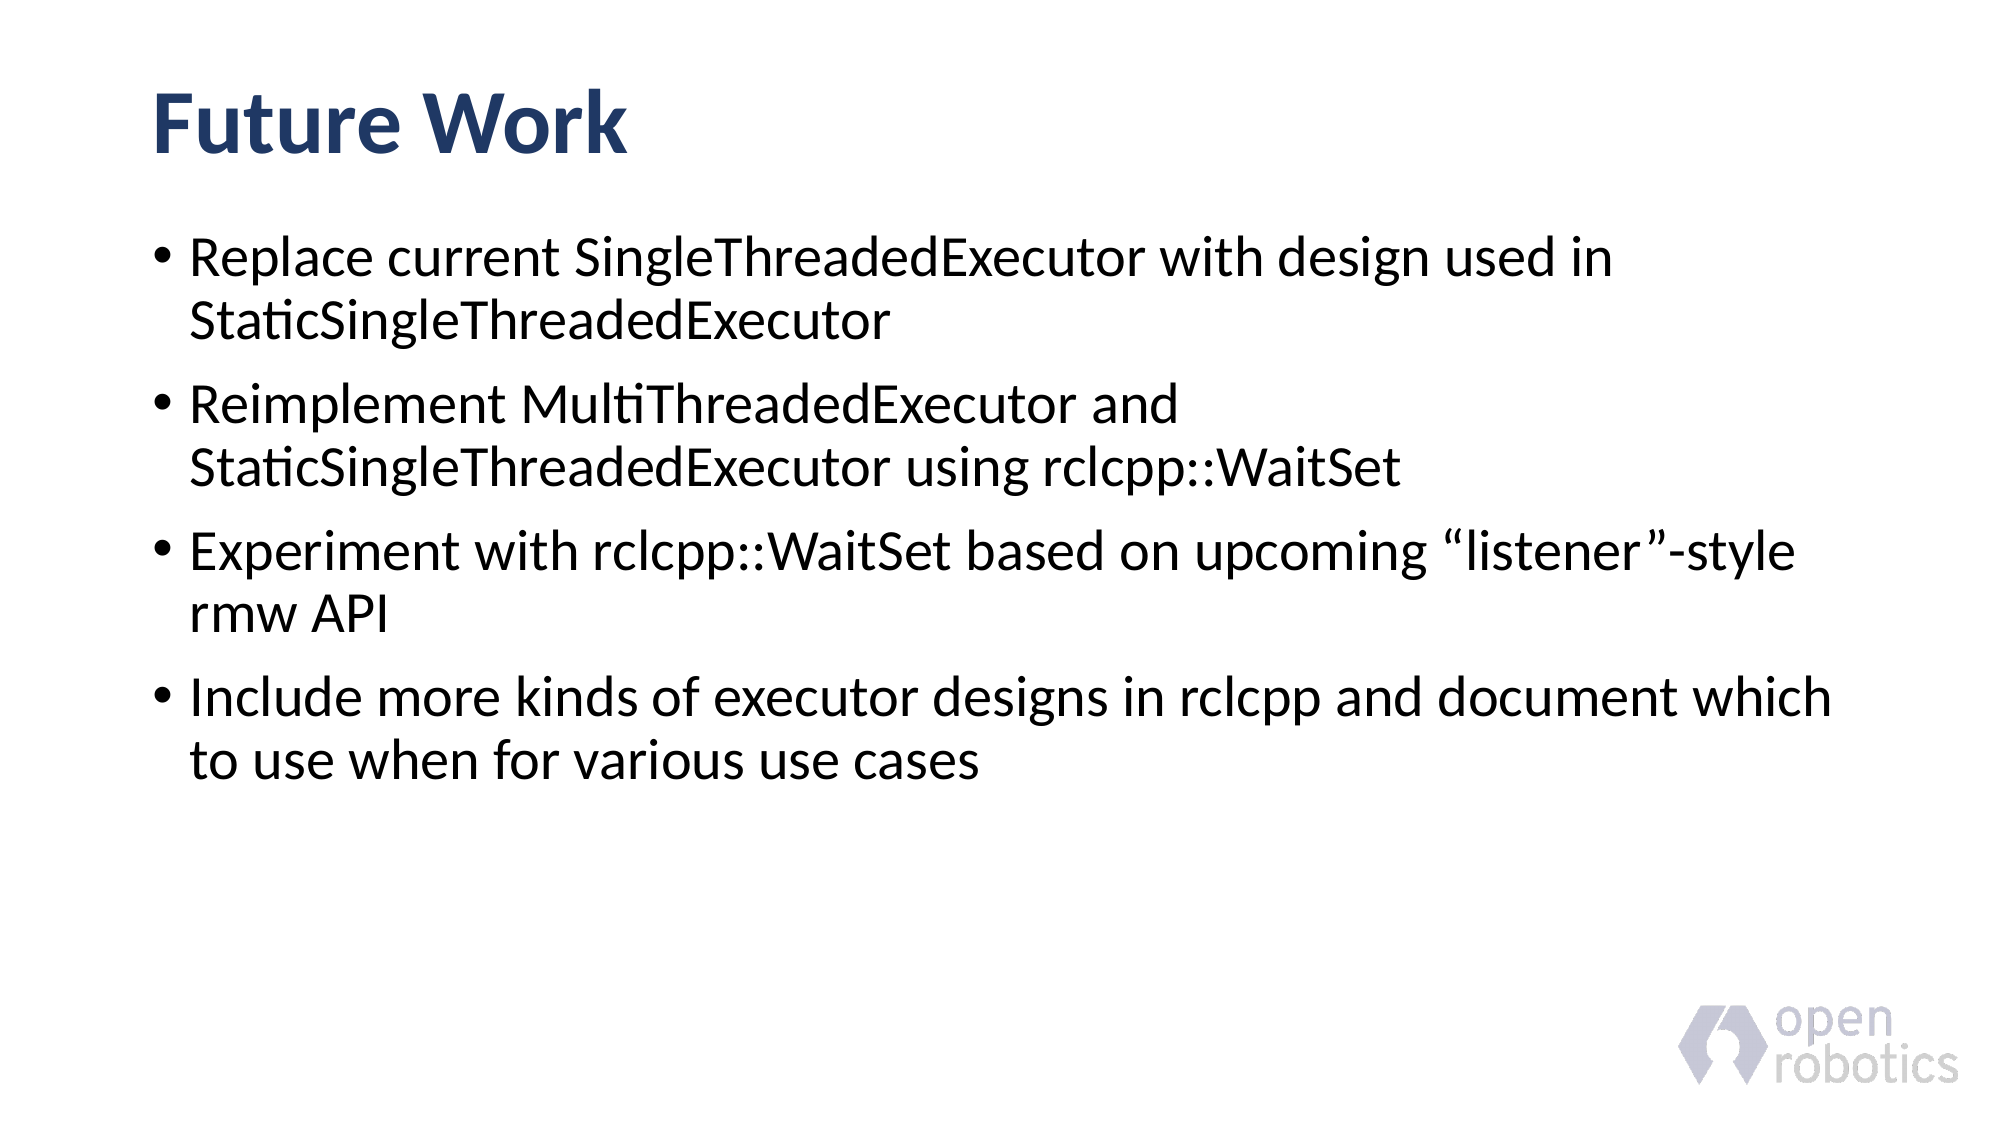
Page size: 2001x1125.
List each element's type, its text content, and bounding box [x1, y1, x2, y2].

title Future Work [137, 59, 1863, 187]
list Replace current SingleThreadedExecutor with design used in StaticSingleThreadedExecutor Reimplement MultiThreadedExecutor and StaticSingleThreadedExecutor using rclcpp::WaitSet Experiment with rclcpp::WaitSet based on upcoming “listener”-style rmw API Include more kinds of executor designs in rclcpp and document which to use when for various use cases [137, 219, 1863, 1014]
picture [1677, 1004, 1958, 1086]
